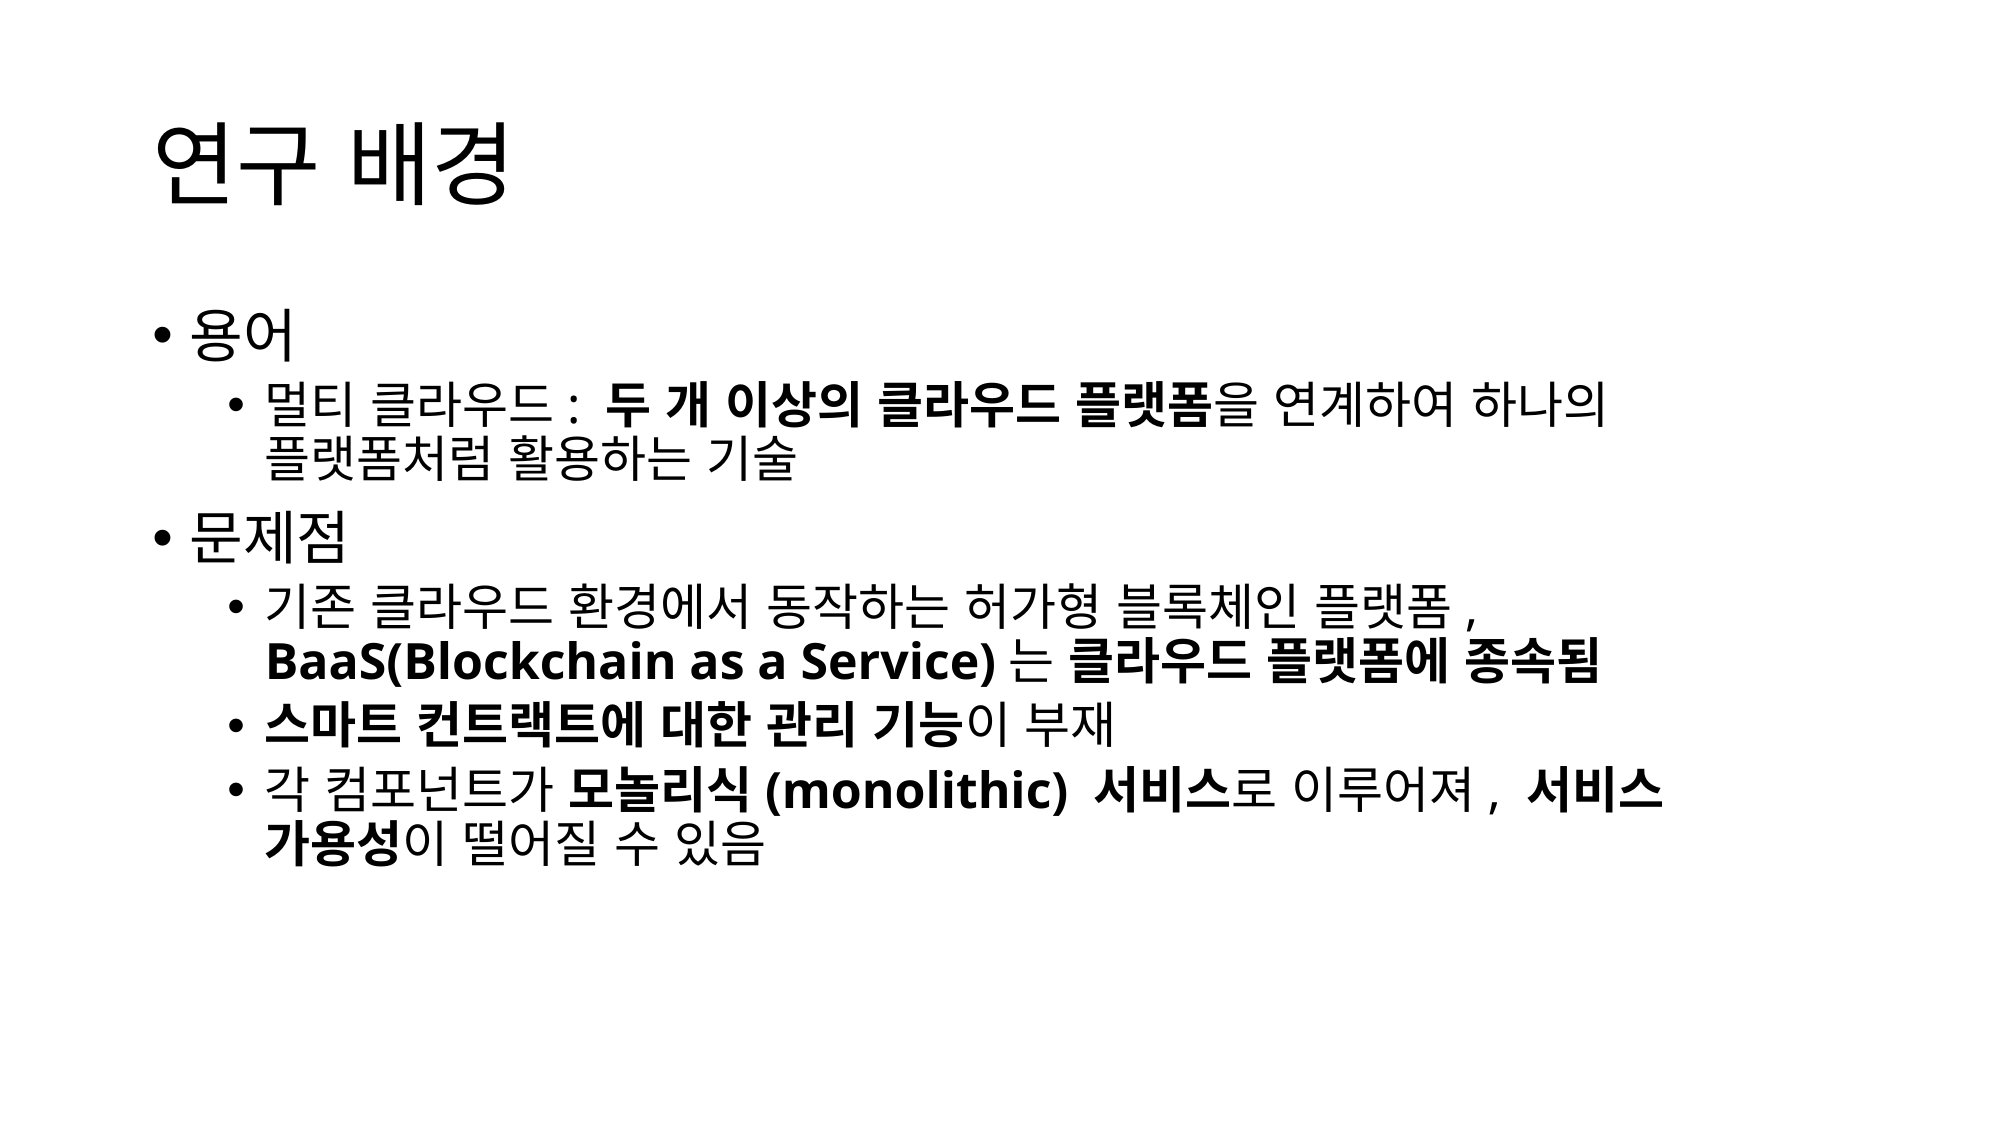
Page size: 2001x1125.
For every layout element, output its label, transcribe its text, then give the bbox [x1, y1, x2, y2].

list 용어 멀티 클라우드: 두 개 이상의 클라우드 플랫폼을 연계하여 하나의 플랫폼처럼 활용하는 기술 문제점 기존 클라우드 환경에서 동작하는 허가형 블록체인 플랫폼, BaaS(Blockchain as a Service)는 클라우드 플랫폼에 종속됨 스마트 컨트랙트에 대한 관리 기능이 부재 각 컴포넌트가 모놀리식(monolithic) 서비스로 이루어져, 서비스 가용성이 떨어질 수 있음 [137, 299, 1863, 1014]
title 연구 배경 [137, 59, 1863, 278]
